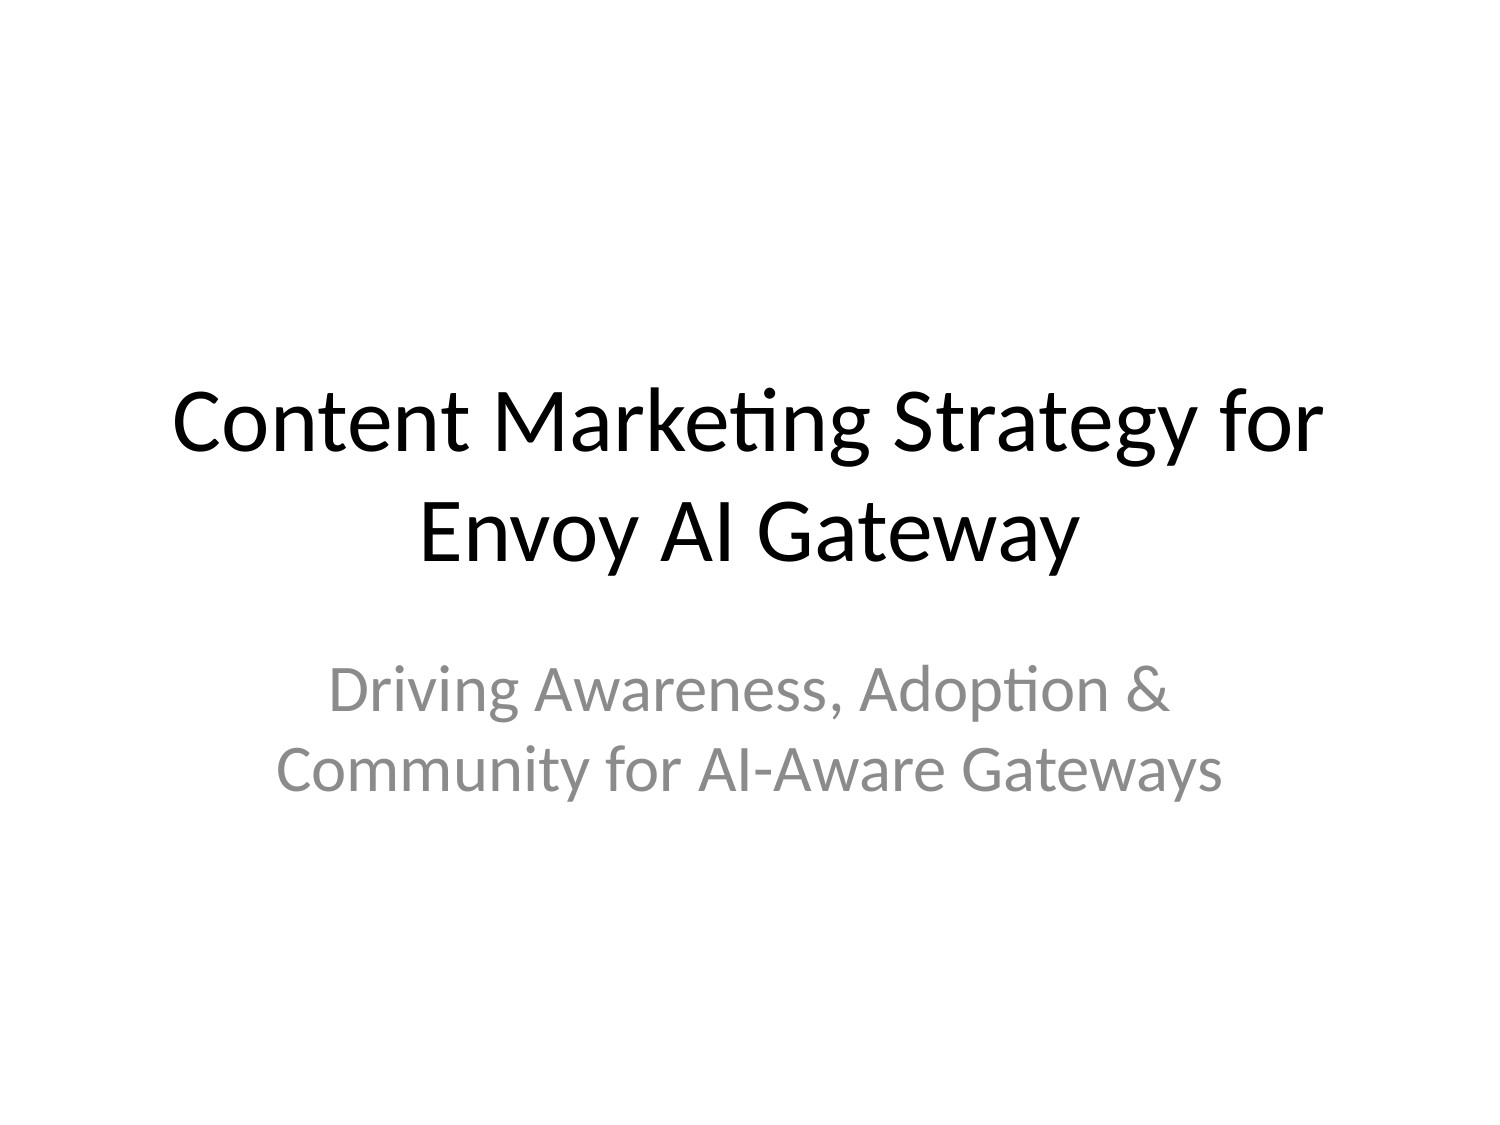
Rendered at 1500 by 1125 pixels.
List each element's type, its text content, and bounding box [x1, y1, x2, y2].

subtitle Driving Awareness, Adoption & Community for AI-Aware Gateways [225, 637, 1275, 925]
title Content Marketing Strategy for Envoy AI Gateway [112, 349, 1388, 591]
